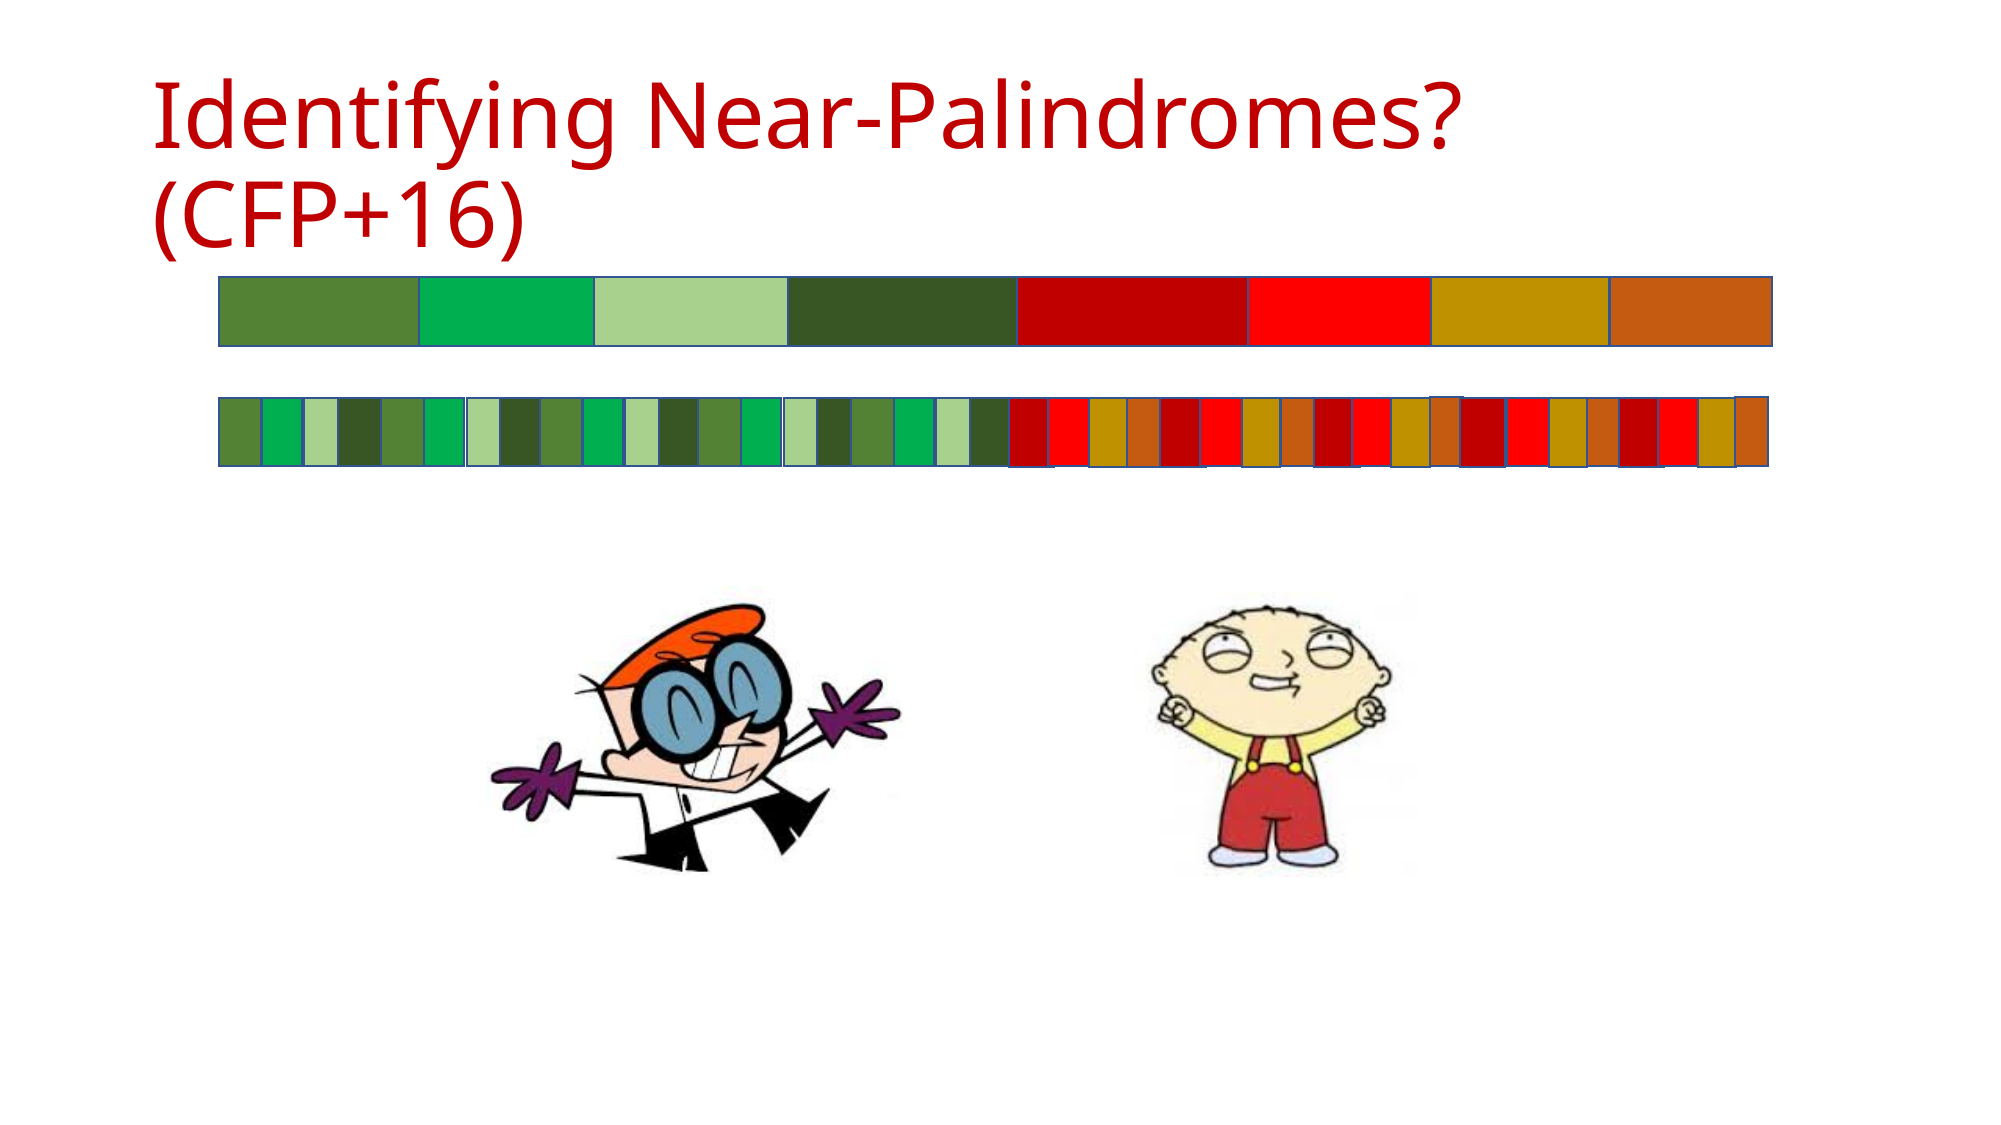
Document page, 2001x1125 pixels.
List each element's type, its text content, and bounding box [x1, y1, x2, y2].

text_box [337, 397, 380, 467]
text_box [581, 397, 624, 467]
text_box [697, 397, 740, 467]
text_box [1126, 397, 1159, 468]
text_box [1008, 397, 1055, 468]
text_box [935, 397, 969, 467]
text_box [539, 397, 581, 467]
text_box [1505, 397, 1548, 467]
text_box [1429, 396, 1464, 467]
text_box [218, 397, 260, 467]
text_box [1548, 397, 1588, 468]
text_box [218, 276, 418, 347]
text_box [816, 397, 850, 467]
text_box [1657, 397, 1697, 467]
title Identifying Near-Palindromes? (CFP+16) [137, 59, 1863, 278]
text_box [1088, 397, 1126, 468]
text_box [787, 276, 1016, 347]
text_box [1697, 397, 1737, 468]
text_box [624, 397, 658, 467]
text_box [1016, 276, 1247, 347]
text_box [1351, 397, 1390, 467]
text_box [658, 397, 697, 467]
text_box [1609, 276, 1773, 347]
picture [1132, 592, 1418, 877]
text_box [1390, 397, 1431, 468]
text_box [783, 397, 816, 467]
text_box [1618, 397, 1665, 468]
picture [487, 586, 905, 883]
text_box [740, 397, 782, 467]
text_box [380, 397, 423, 467]
text_box [593, 276, 787, 347]
text_box [850, 397, 893, 467]
text_box [1459, 397, 1506, 468]
text_box [1241, 397, 1281, 468]
text_box [466, 397, 499, 467]
text_box [1313, 397, 1361, 468]
text_box [1247, 276, 1430, 347]
text_box [1586, 397, 1618, 467]
text_box [303, 397, 337, 467]
text_box [969, 397, 1008, 467]
text_box [1734, 396, 1769, 467]
text_box [418, 276, 593, 347]
text_box [1159, 397, 1207, 468]
text_box [260, 397, 303, 467]
text_box [1047, 397, 1088, 467]
text_box [1199, 397, 1241, 467]
text_box [1280, 397, 1313, 467]
text_box [423, 397, 465, 467]
text_box [499, 397, 539, 467]
text_box [1430, 276, 1609, 347]
text_box [893, 397, 935, 467]
